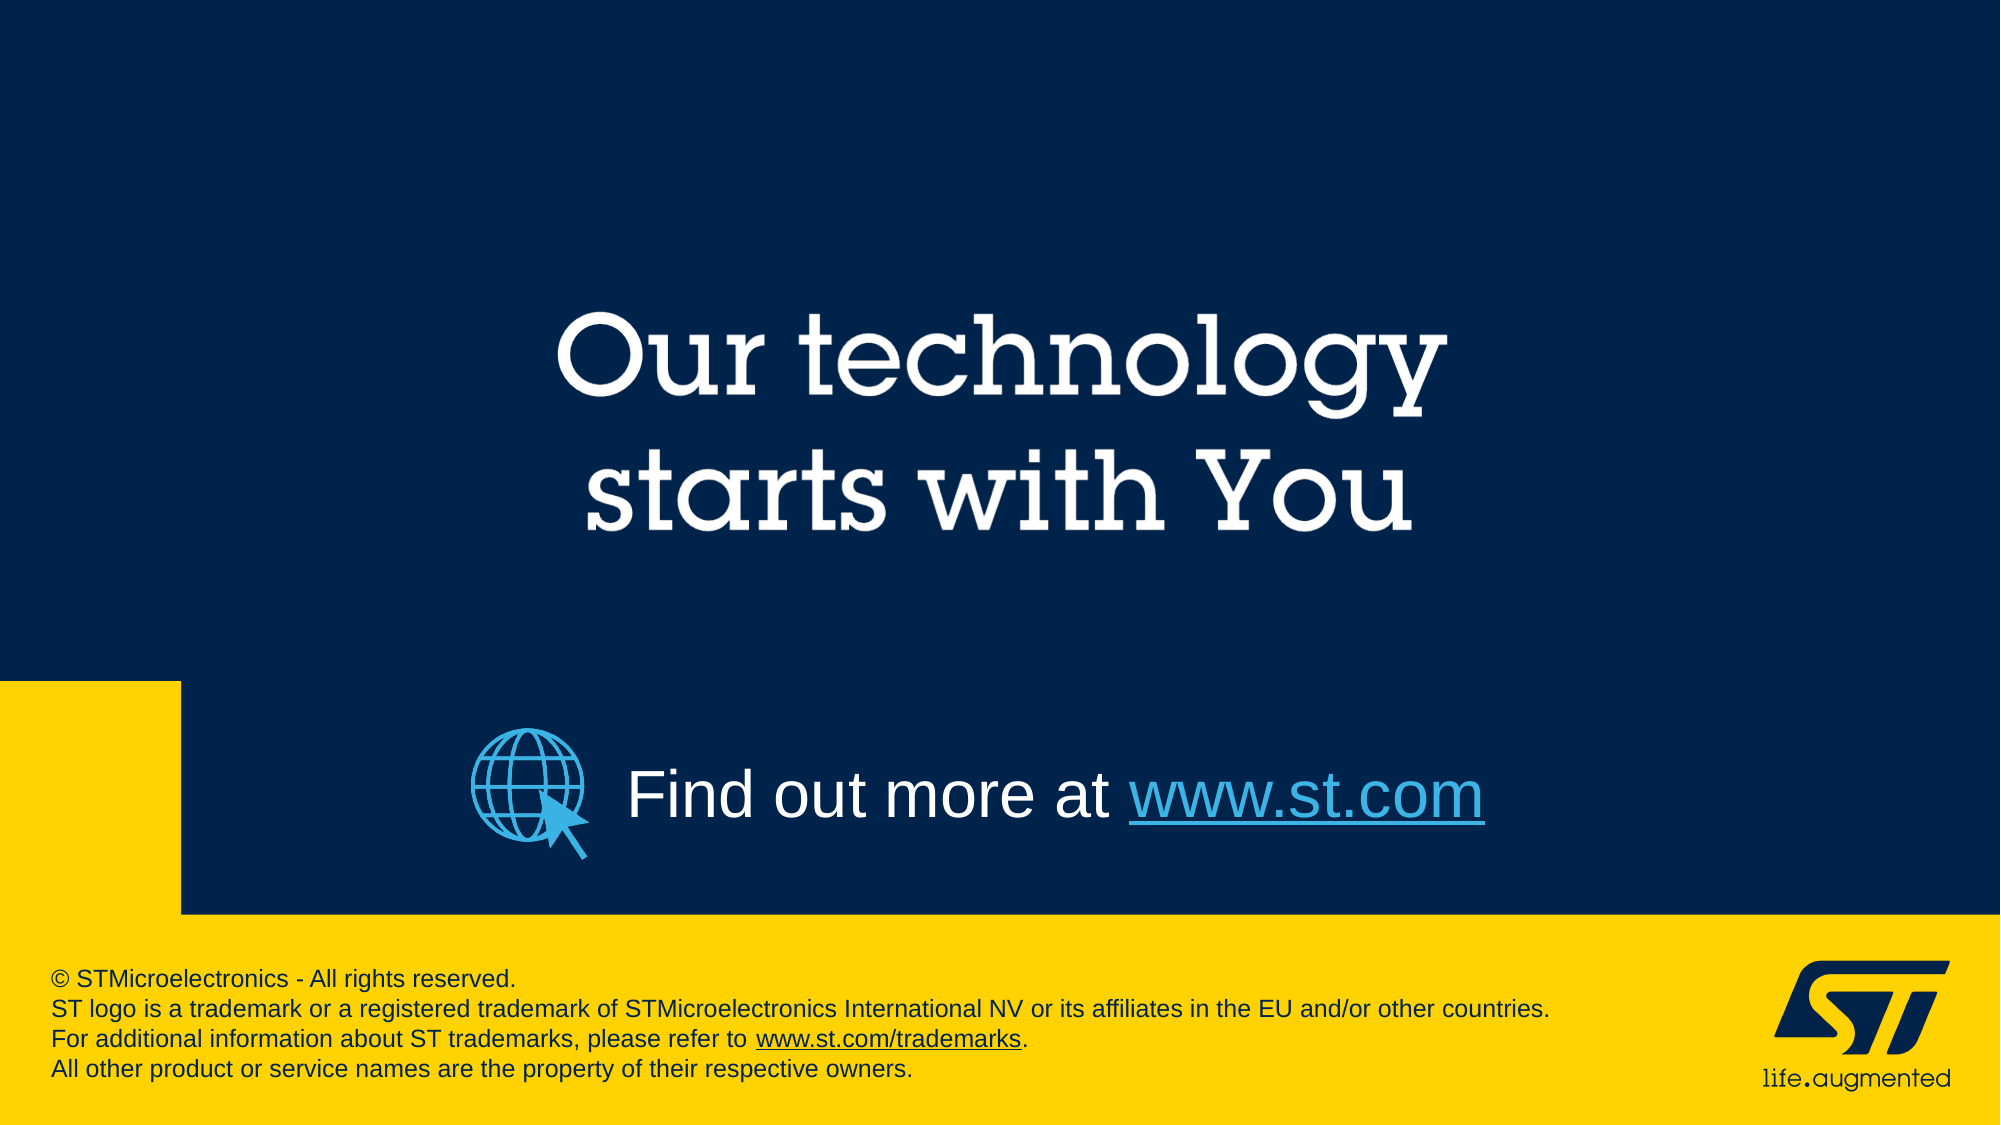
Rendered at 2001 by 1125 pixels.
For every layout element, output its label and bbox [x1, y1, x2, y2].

picture [1725, 922, 1988, 1125]
text_box [454, 712, 1509, 870]
picture [485, 256, 1515, 631]
